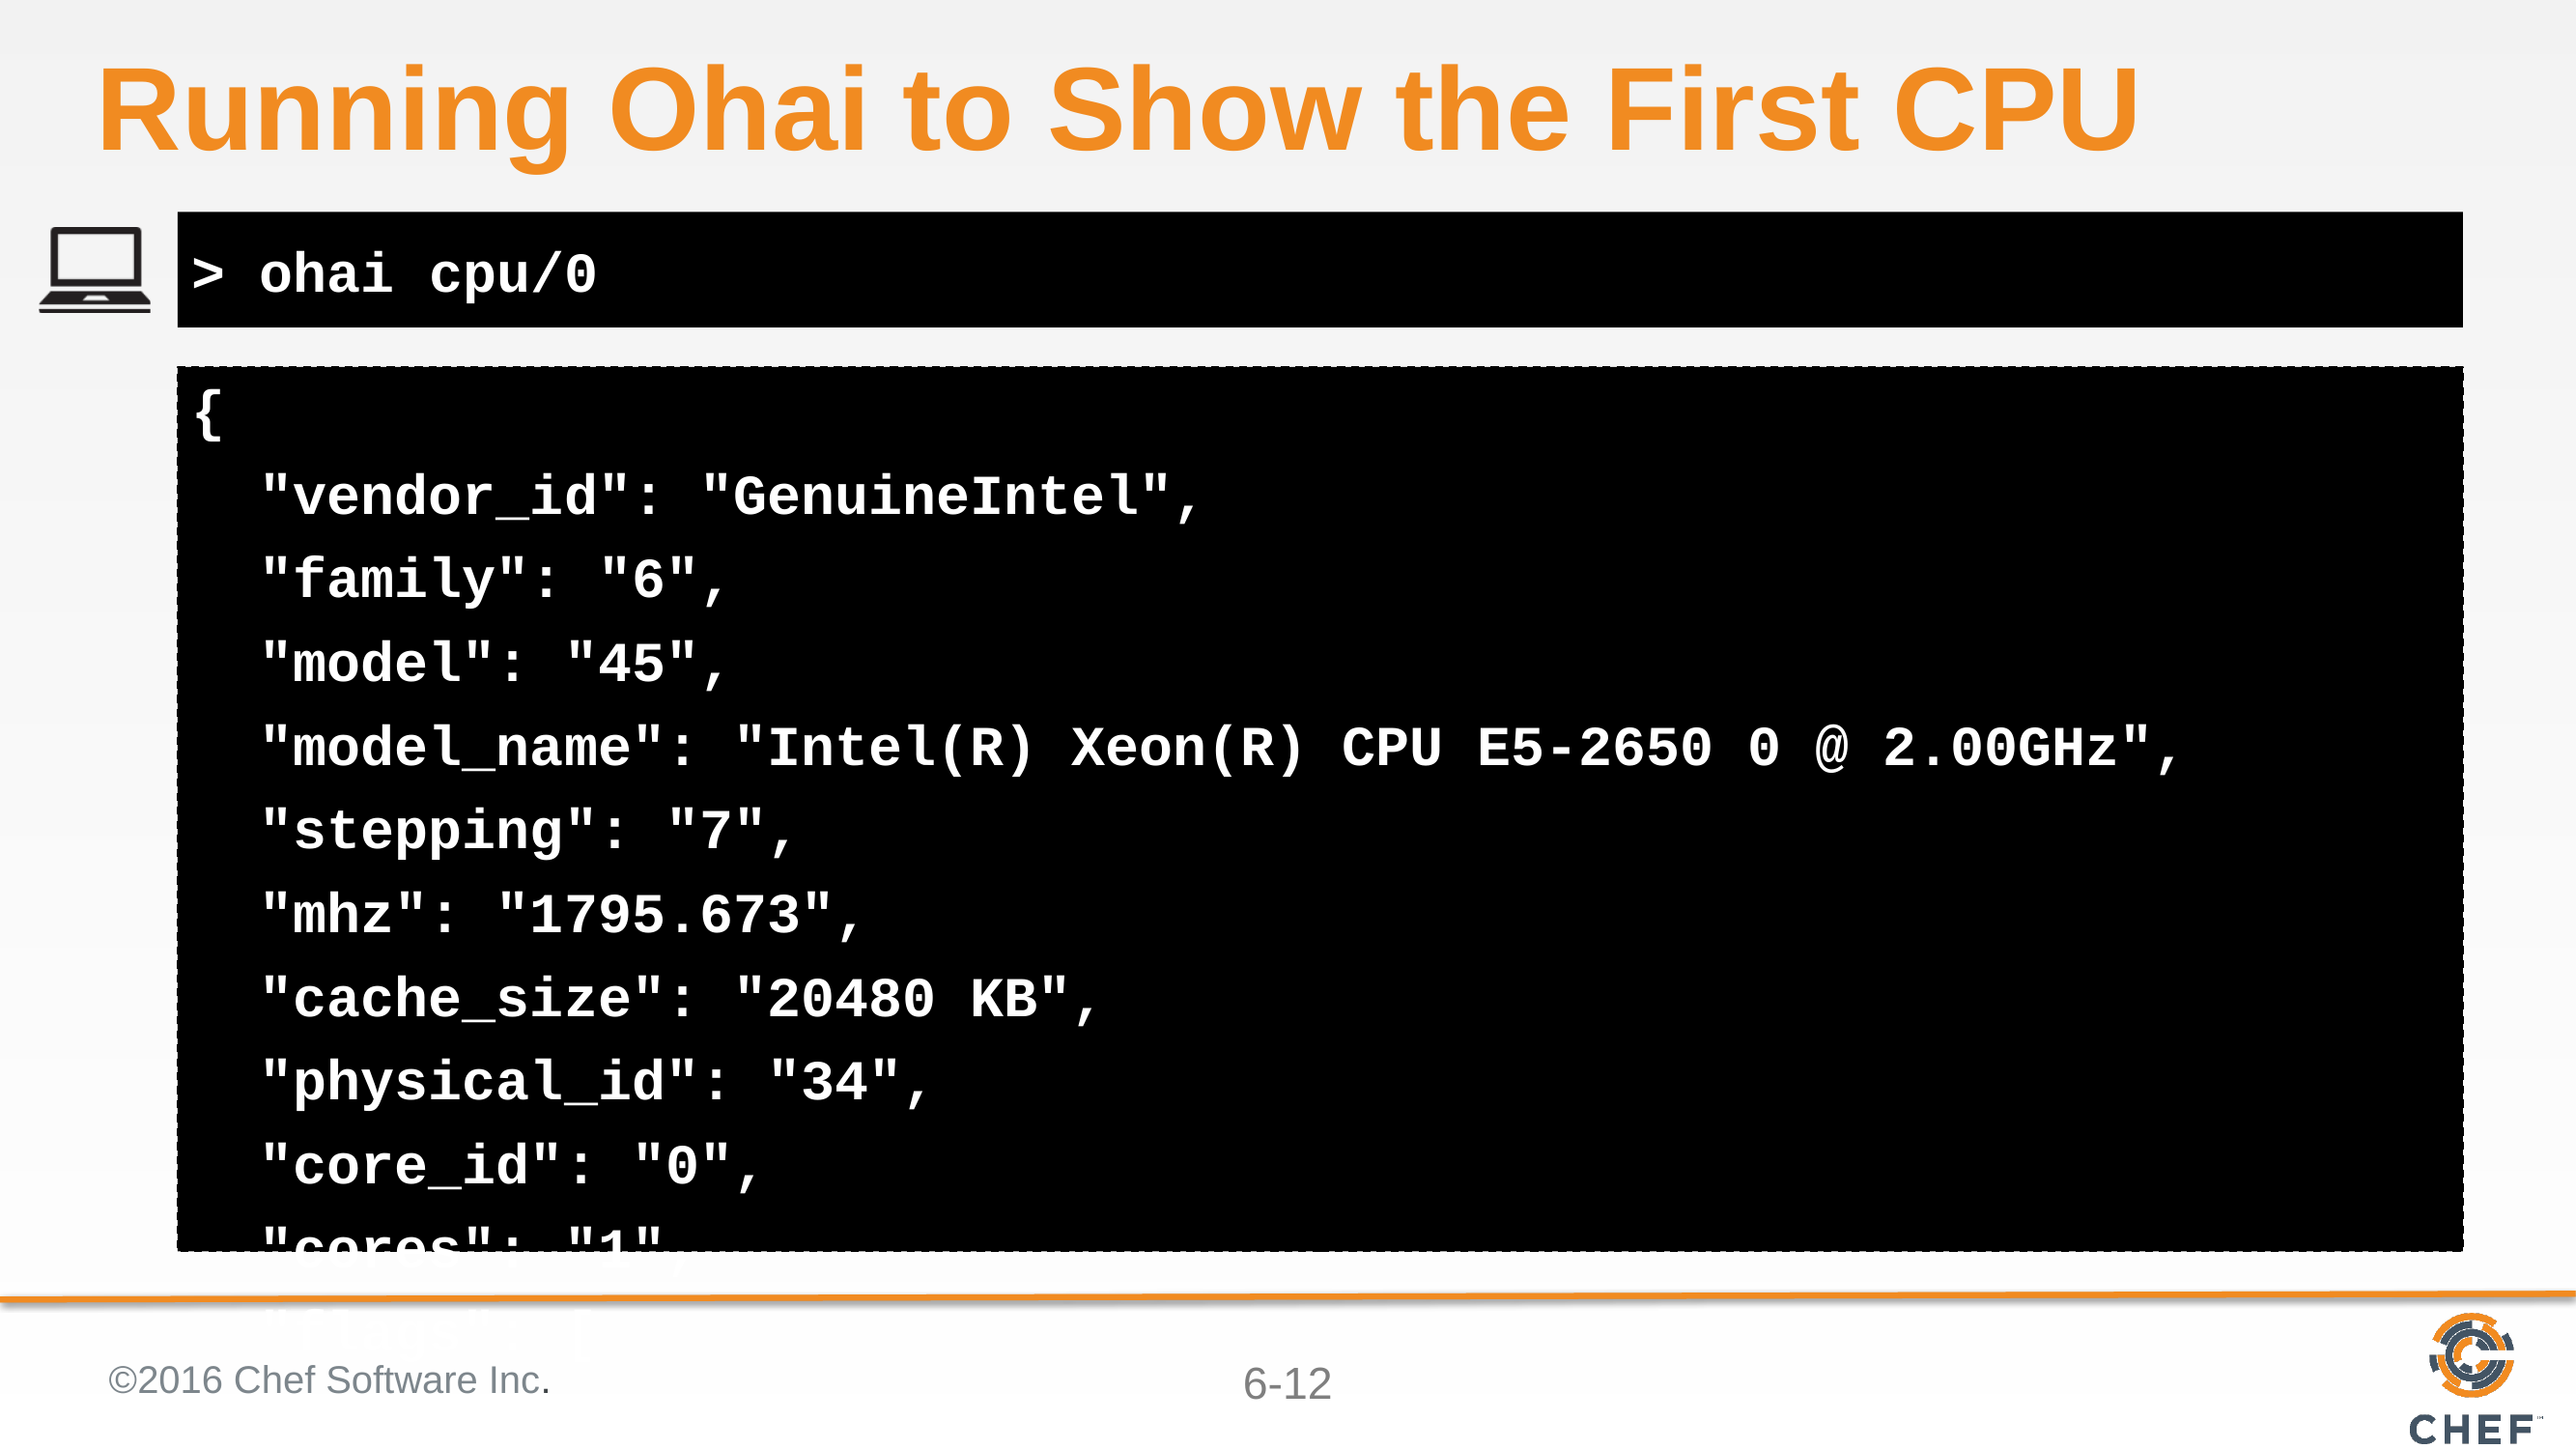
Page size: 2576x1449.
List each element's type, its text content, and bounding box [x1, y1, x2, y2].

title Running Ohai to Show the First CPU [96, 48, 2463, 180]
picture [2399, 1297, 2551, 1449]
list { "vendor_id": "GenuineIntel", "family": "6", "model": "45", "model_name": "Intel(R) Xeon(R) CPU E5-2650 0 @ 2.00GHz", "stepping": "7", "mhz": "1795.673", "cache_size": "20480 KB", "physical_id": "34", "core_id": "0", "cores": "1", "flags": [ [177, 366, 2464, 1252]
list > ohai cpu/0 [177, 212, 2463, 327]
